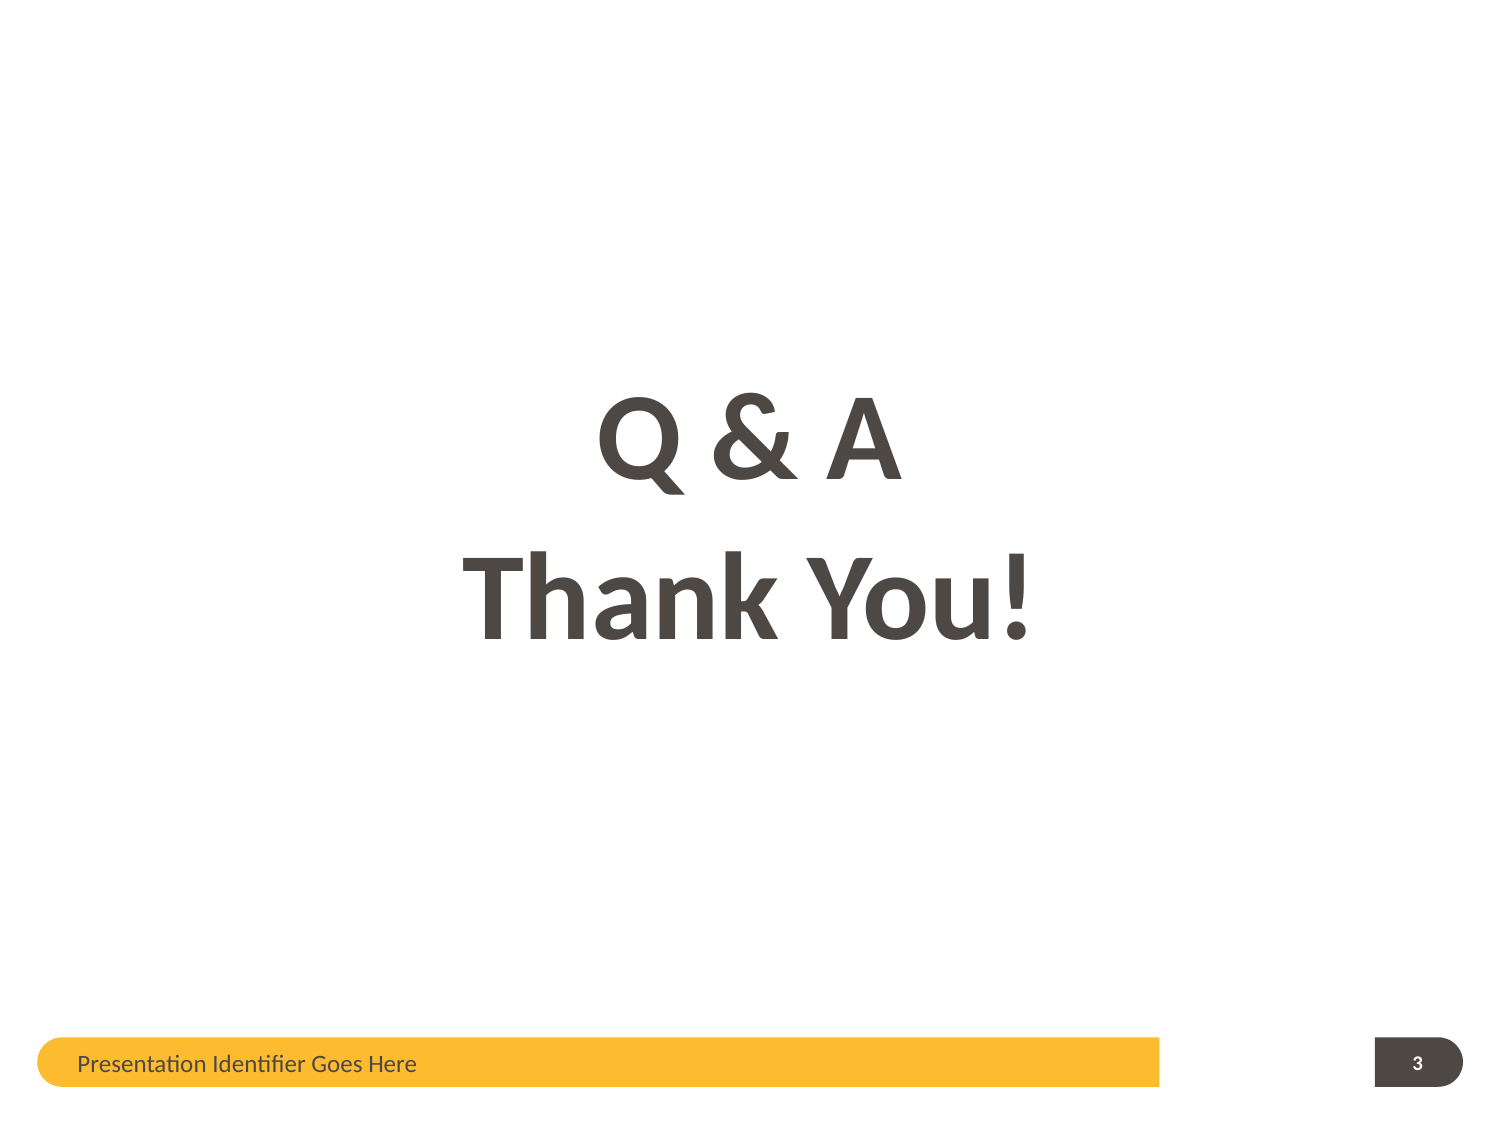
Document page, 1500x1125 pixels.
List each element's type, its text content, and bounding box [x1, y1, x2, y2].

list Q & A Thank You! [62, 199, 1438, 1013]
slide_number 3 [1402, 1049, 1428, 1075]
footer Presentation Identifier Goes Here [62, 1042, 749, 1082]
